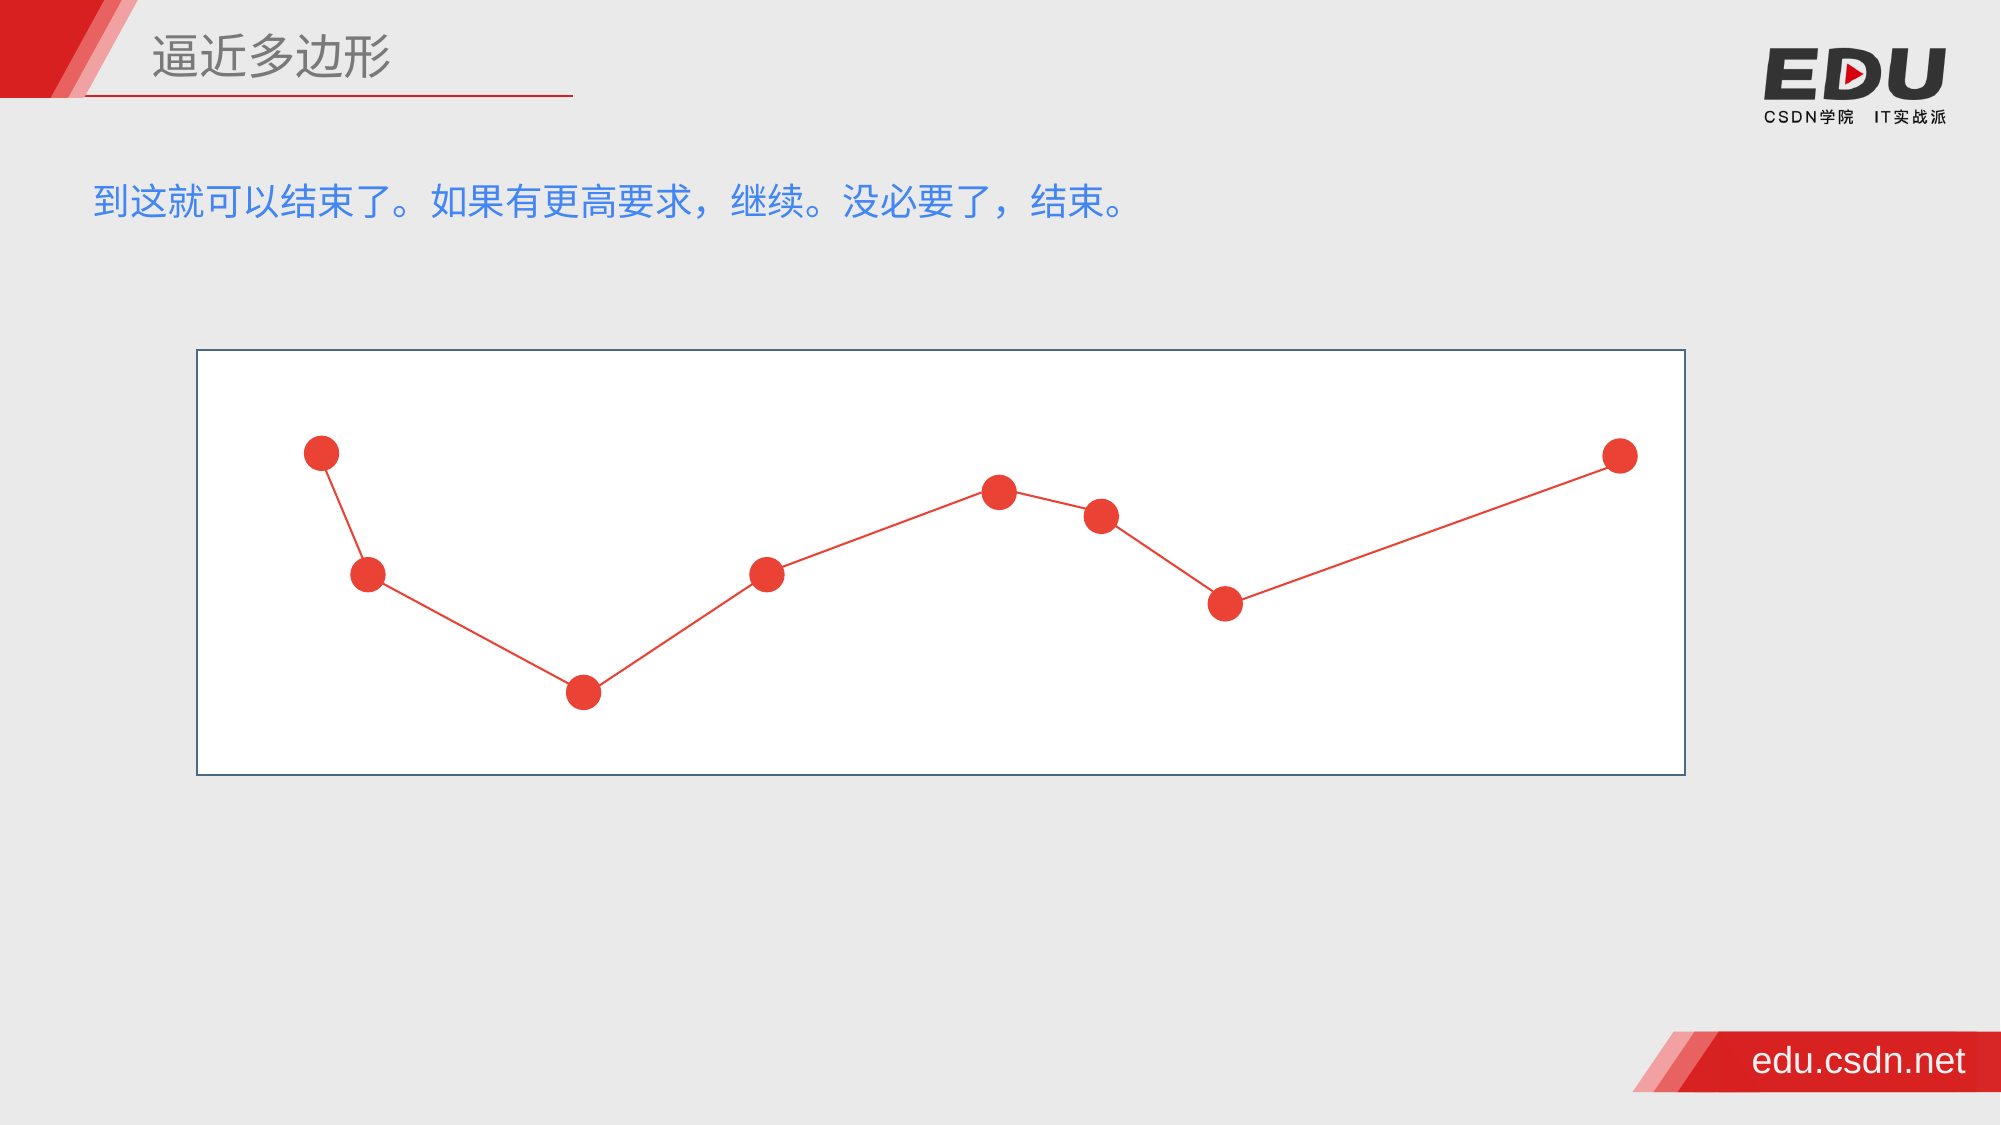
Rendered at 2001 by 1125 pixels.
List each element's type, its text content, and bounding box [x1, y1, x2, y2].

list 逼近多边形 [142, 6, 723, 93]
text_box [320, 458, 373, 581]
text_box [1115, 525, 1214, 592]
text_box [370, 576, 586, 693]
text_box [749, 557, 785, 593]
text_box [1602, 438, 1638, 474]
text_box [1207, 586, 1243, 622]
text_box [1016, 492, 1120, 517]
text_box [578, 577, 762, 700]
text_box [763, 492, 982, 575]
text_box [1083, 517, 1119, 535]
picture [1761, 42, 1948, 128]
text_box [196, 349, 1686, 776]
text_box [1229, 464, 1617, 605]
text_box [981, 474, 1017, 511]
text_box [565, 693, 600, 711]
text_box [303, 435, 340, 471]
text_box [373, 557, 386, 576]
text_box 到这就可以结束了。如果有更高要求，继续。没必要了，结束。 [77, 170, 1532, 231]
text_box [351, 581, 370, 593]
